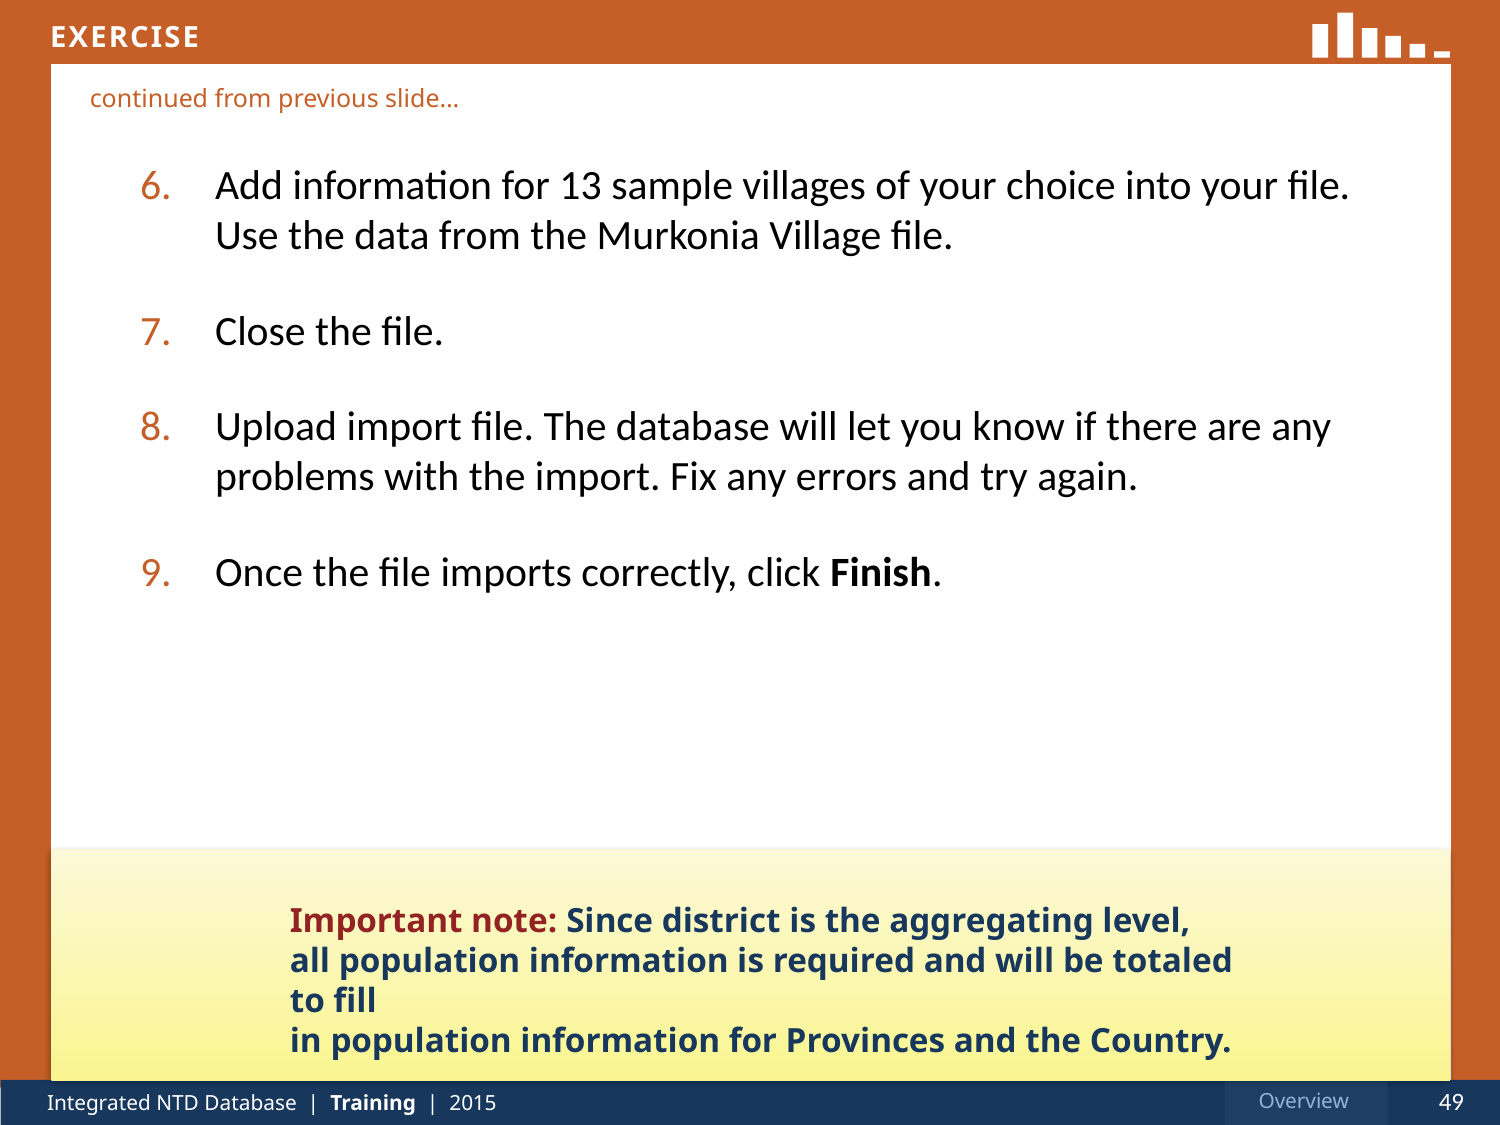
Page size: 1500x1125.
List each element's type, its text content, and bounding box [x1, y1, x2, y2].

text_box Important note: Since district is the aggregating level, all population information is required and will be totaled to fill in population information for Provinces and the Country. [274, 891, 1250, 1067]
text_box [51, 849, 1451, 1081]
list Add information for 13 sample villages of your choice into your file. Use the data from the Murkonia Village file. Close the file. Upload import file. The database will let you know if there are any problems with the import. Fix any errors and try again. Once the file imports correctly, click Finish. [125, 149, 1388, 1025]
